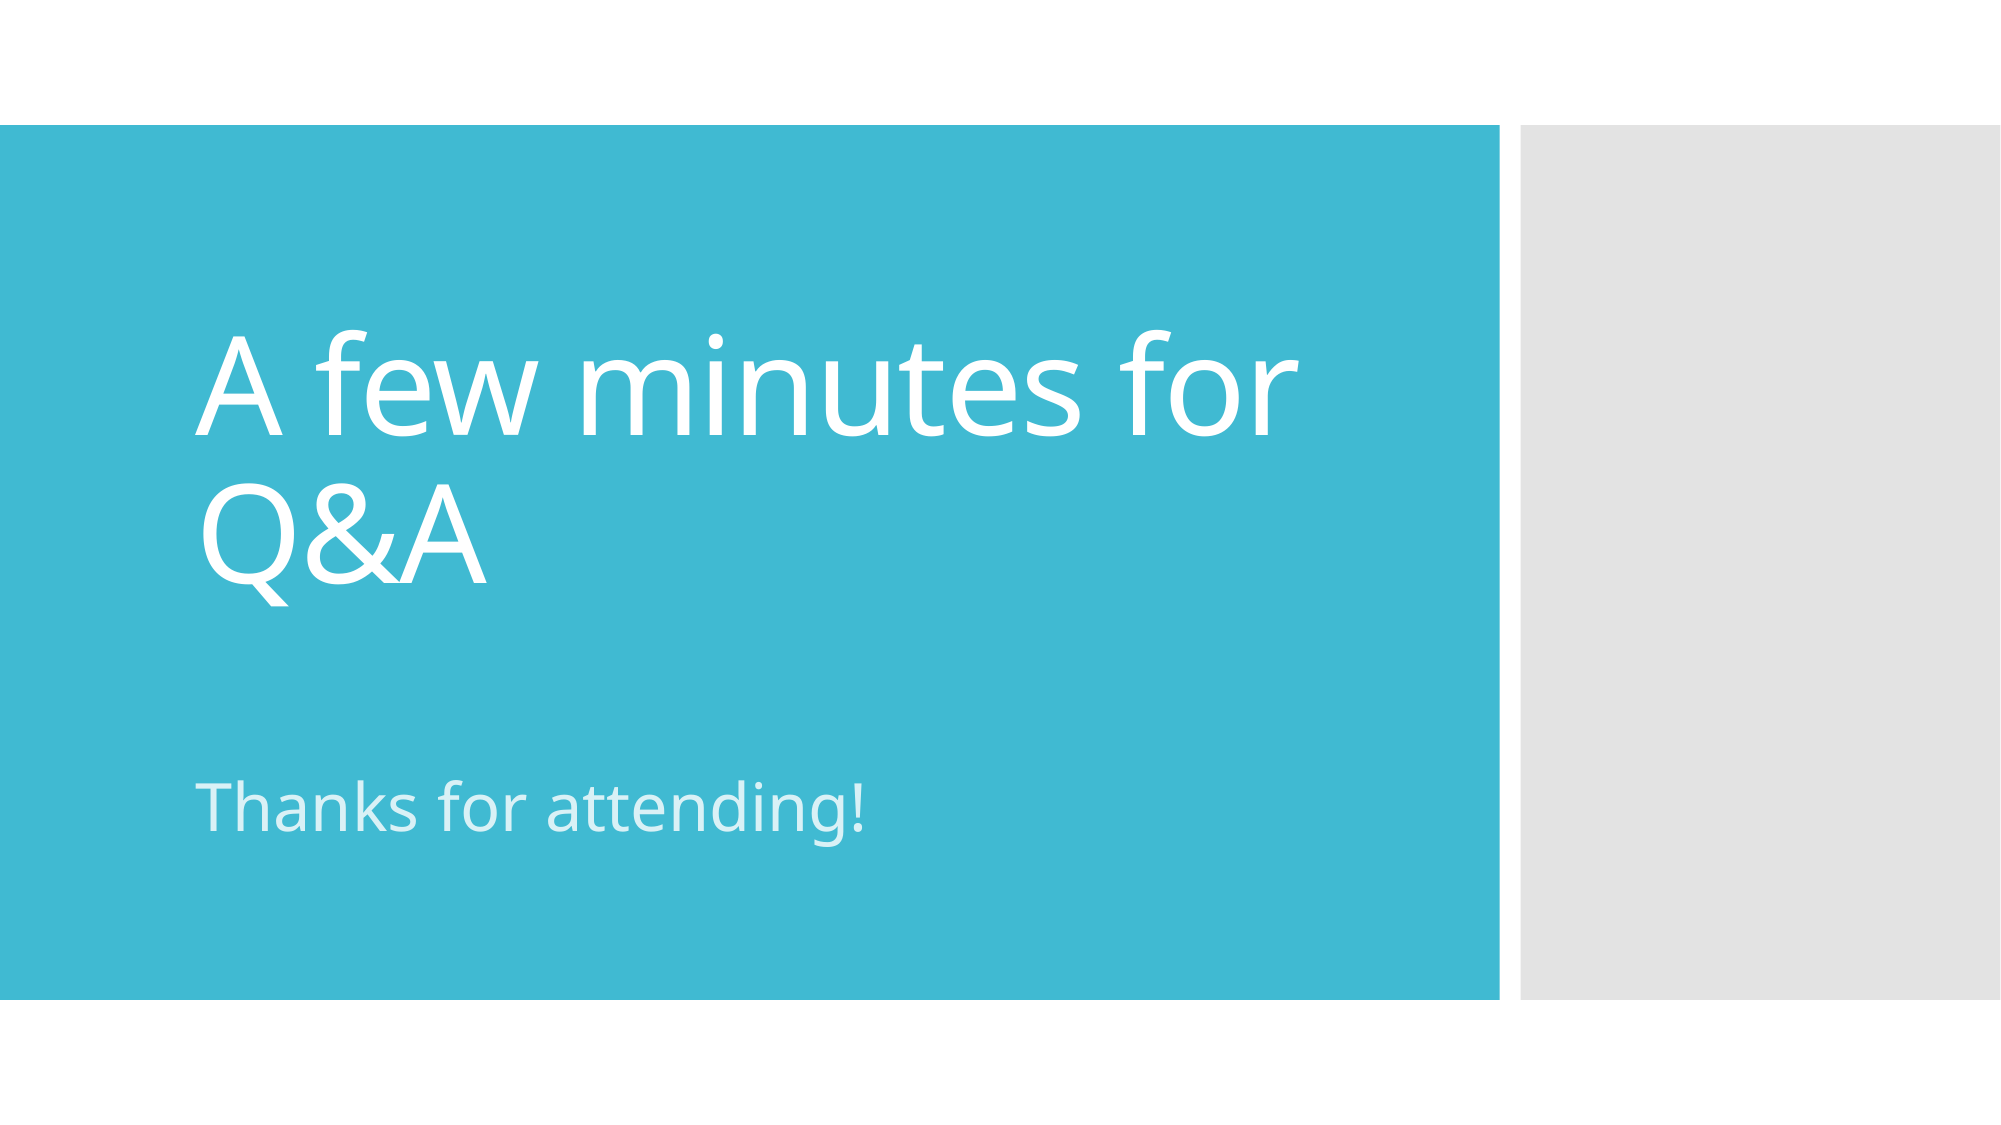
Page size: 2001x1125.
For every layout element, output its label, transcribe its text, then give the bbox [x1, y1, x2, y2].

subtitle Thanks for attending! [180, 766, 1381, 917]
title A few minutes for Q&A [180, 208, 1381, 621]
